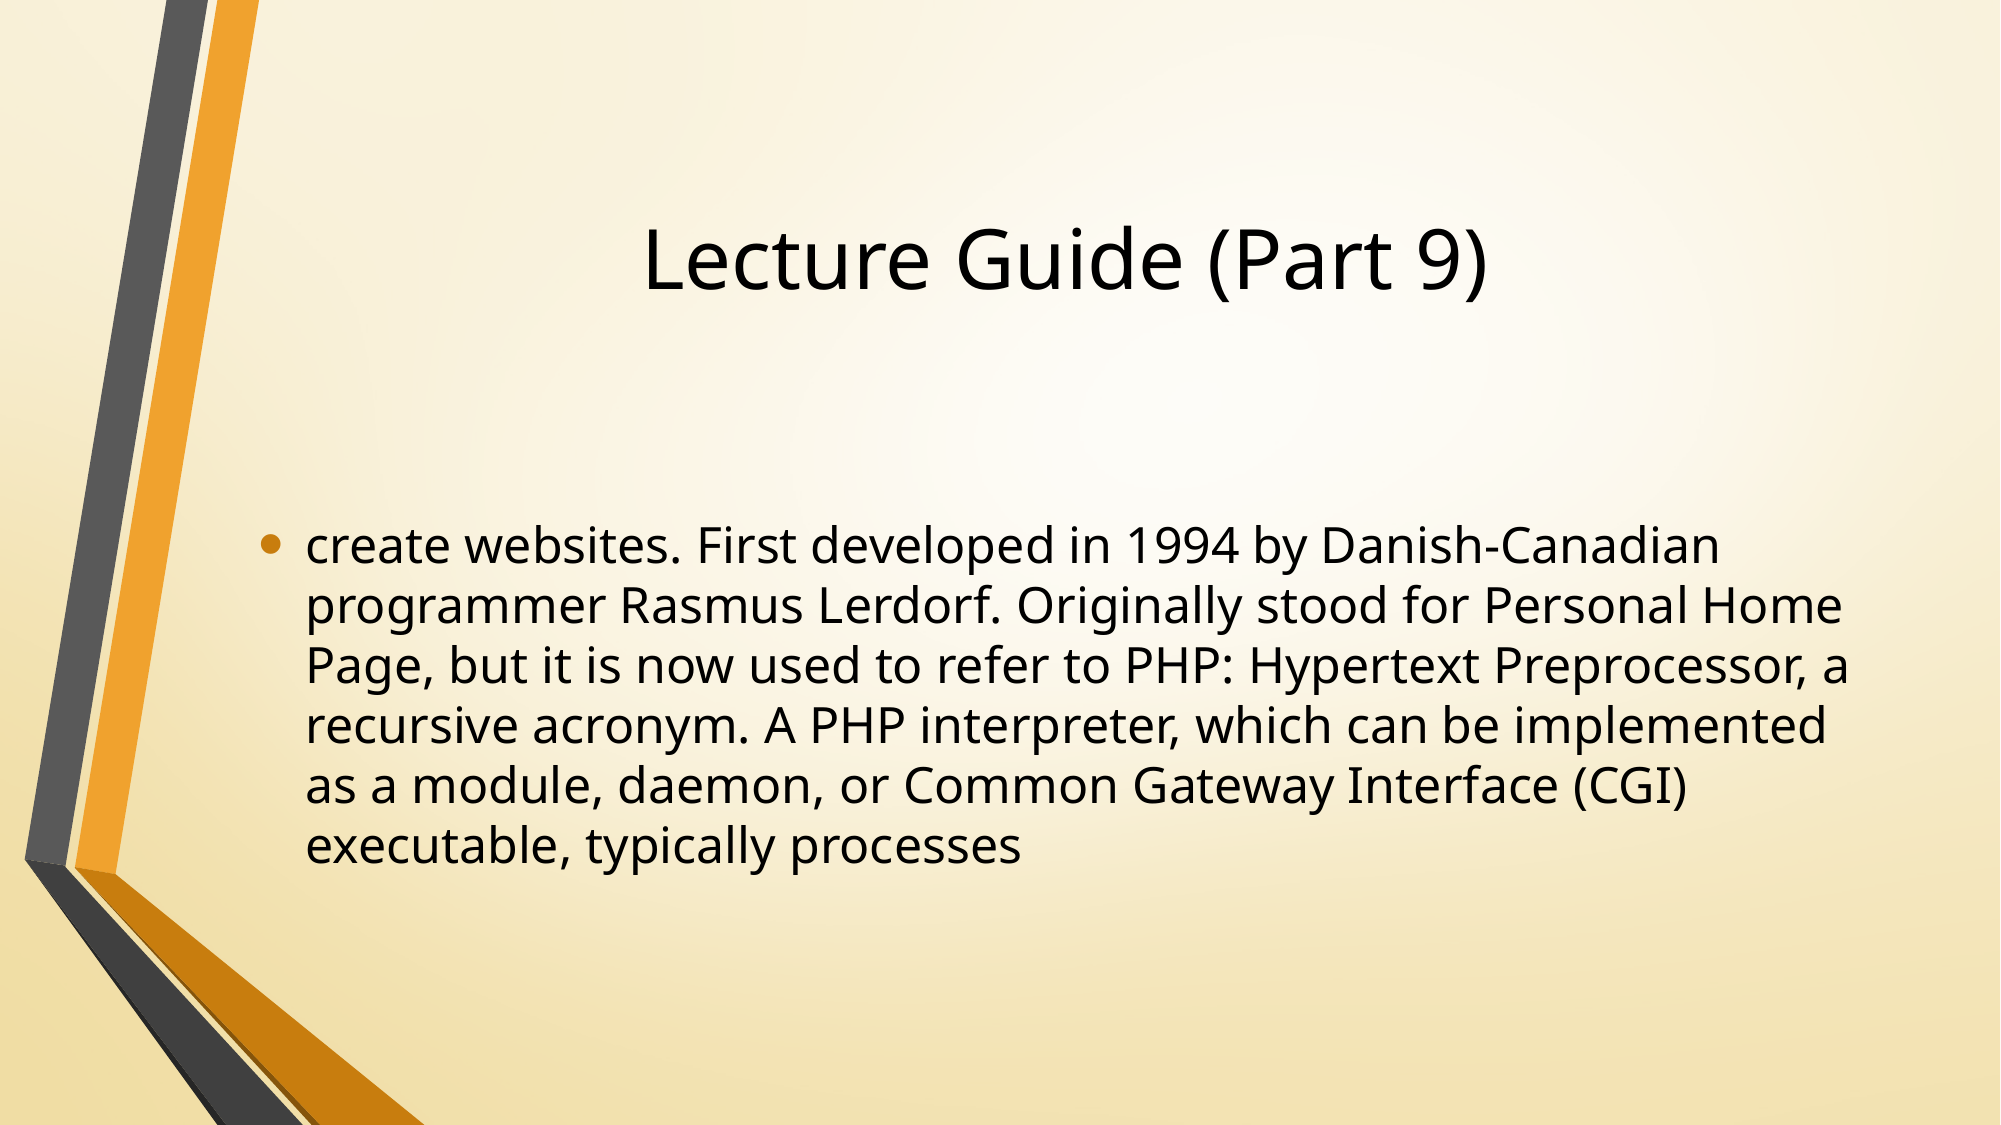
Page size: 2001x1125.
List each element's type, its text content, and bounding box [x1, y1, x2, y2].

list create websites. First developed in 1994 by Danish-Canadian programmer Rasmus Lerdorf. Originally stood for Personal Home Page, but it is now used to refer to PHP: Hypertext Preprocessor, a recursive acronym. A PHP interpreter, which can be implemented as a module, daemon, or Common Gateway Interface (CGI) executable, typically processes [243, 437, 1887, 950]
title Lecture Guide (Part 9) [243, 112, 1887, 400]
